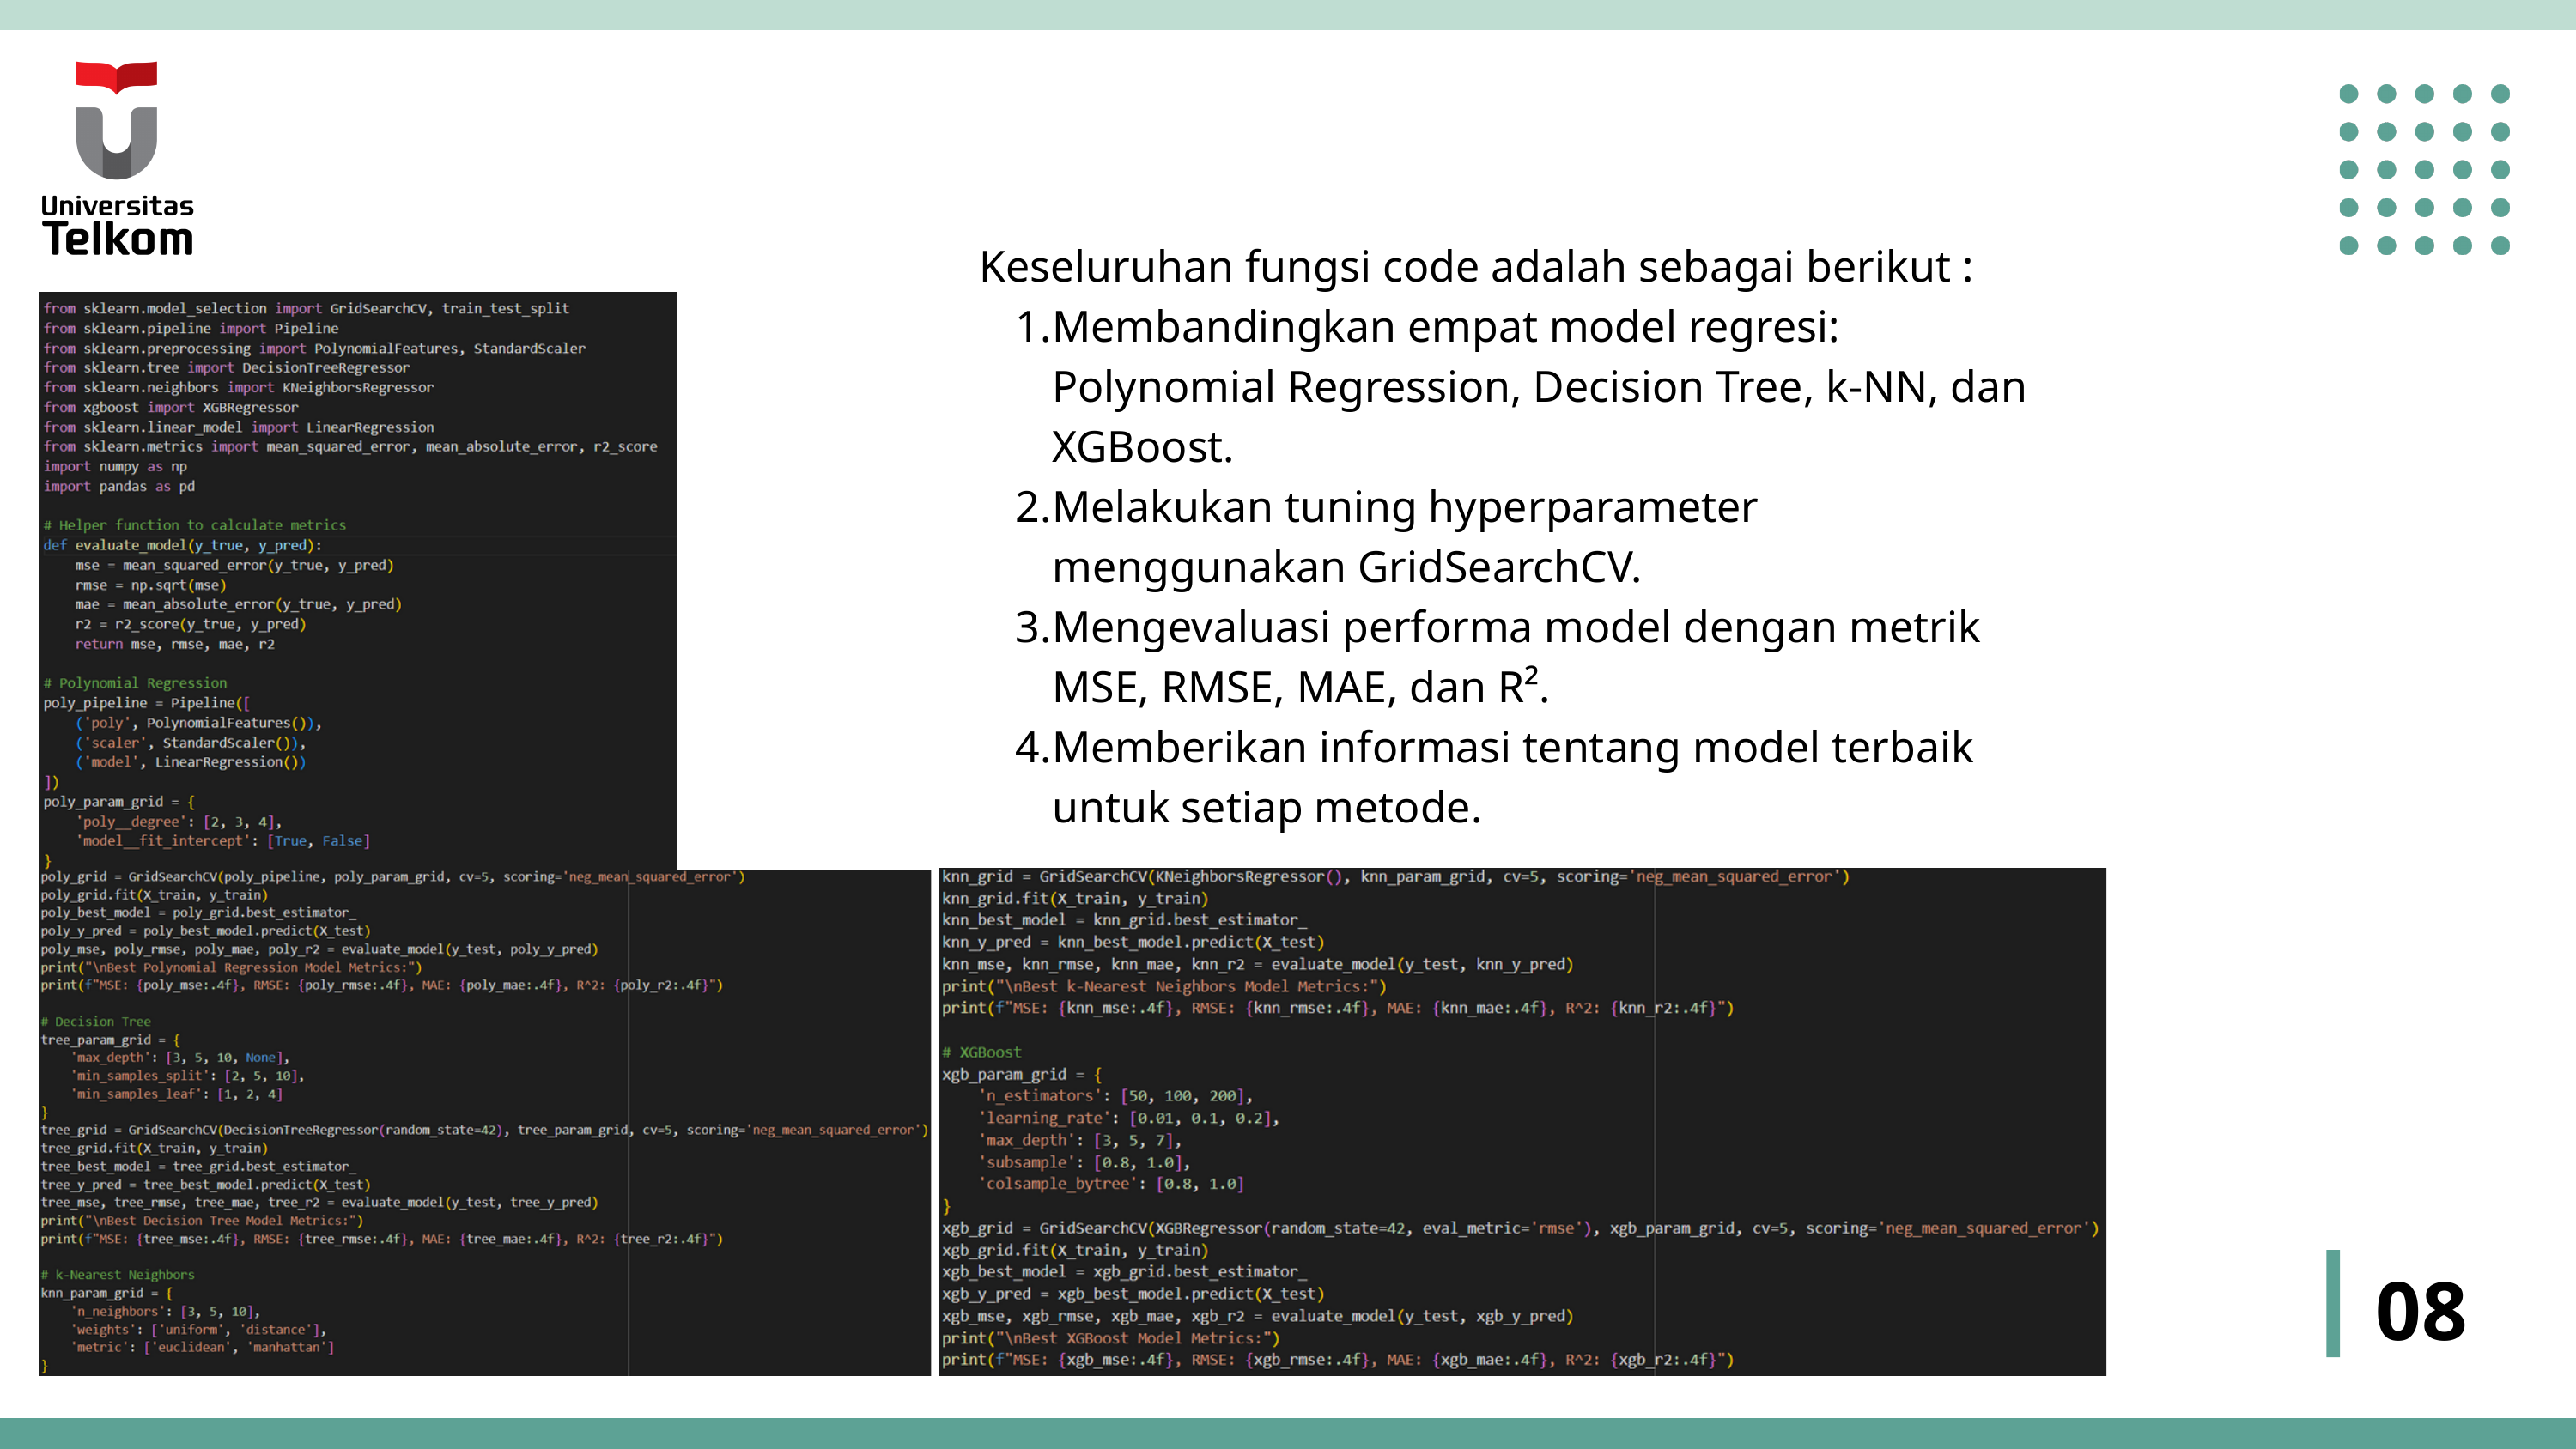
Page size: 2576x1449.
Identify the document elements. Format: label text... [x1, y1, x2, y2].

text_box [0, 1418, 2576, 1449]
text_box [939, 868, 2107, 1376]
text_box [0, 0, 2576, 31]
text_box [39, 292, 677, 870]
text_box [0, 40, 231, 293]
text_box [39, 870, 932, 1376]
text_box 08 [2333, 1244, 2468, 1357]
text_box Keseluruhan fungsi code adalah sebagai berikut : Membandingkan empat model regresi: Polynomial Regression, Decision Tree, k-NN, dan XGBoost. Melakukan tuning hyperparameter menggunakan GridSearchCV. Mengevaluasi performa model dengan metrik MSE, RMSE, MAE, dan R². Memberikan informasi tentang model terbaik untuk setiap metode. [979, 230, 2038, 892]
text_box [2339, 84, 2510, 255]
